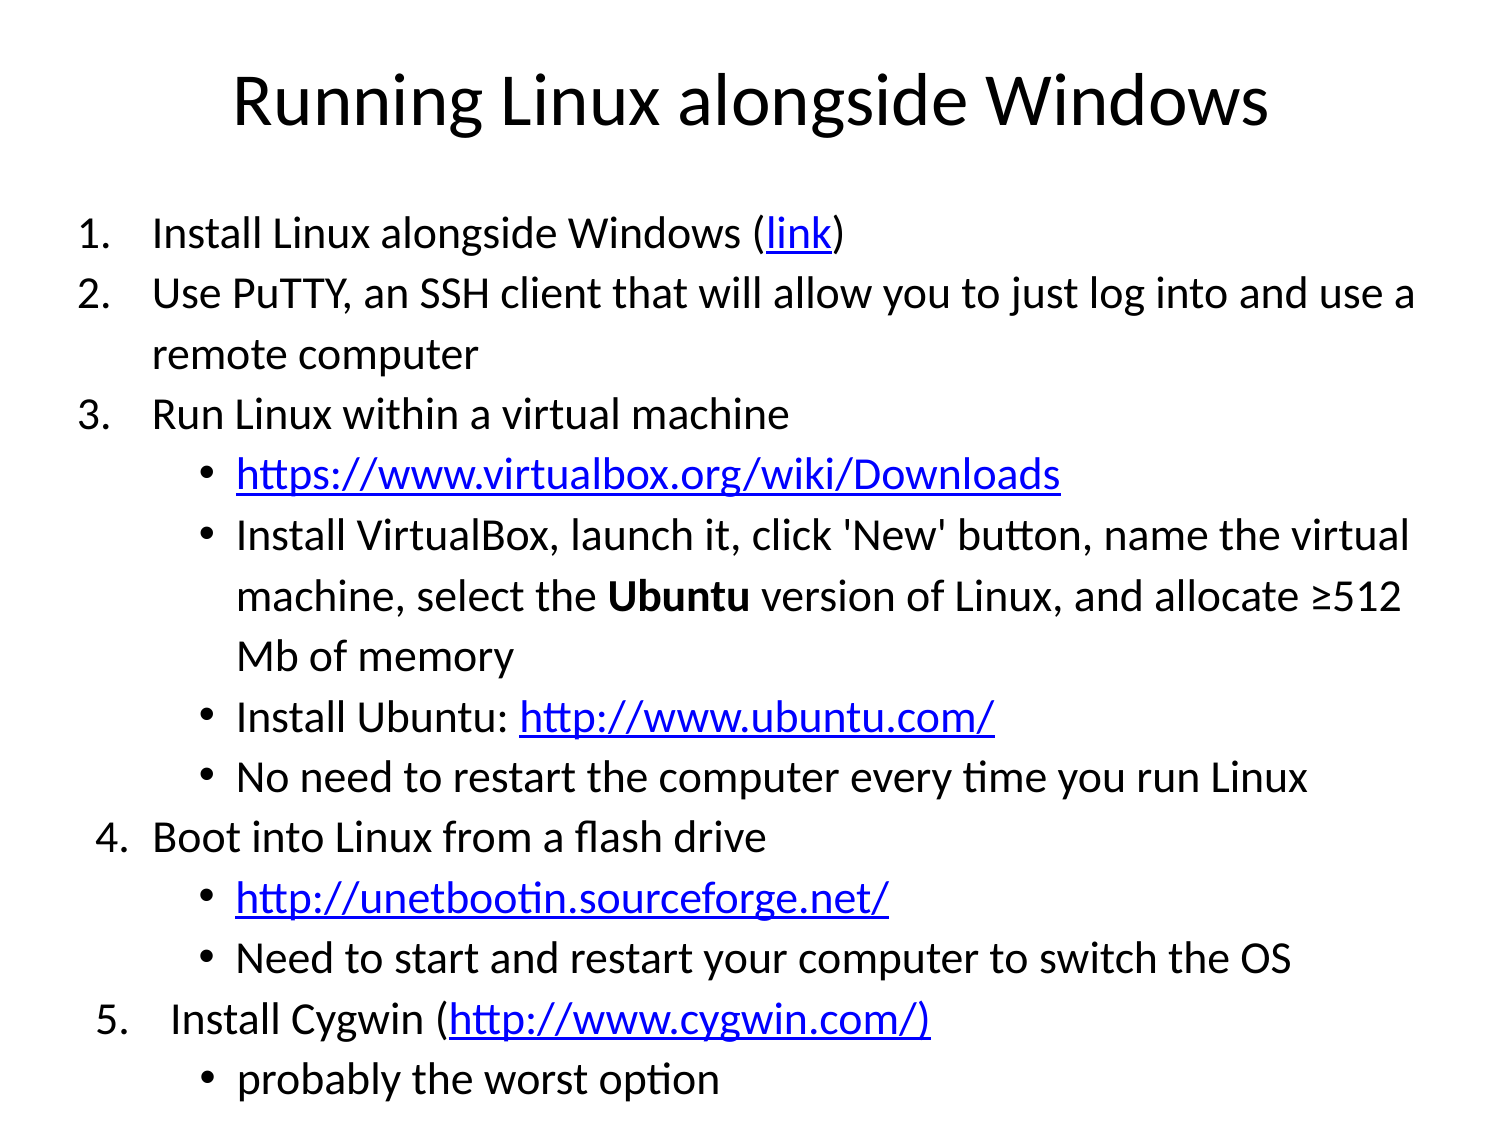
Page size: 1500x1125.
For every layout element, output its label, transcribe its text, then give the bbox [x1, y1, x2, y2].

title Running Linux alongside Windows [59, 24, 1444, 167]
text_box Install Linux alongside Windows (link) Use PuTTY, an SSH client that will allow you to just log into and use a remote computer Run Linux within a virtual machine https://www.virtualbox.org/wiki/Downloads Install VirtualBox, launch it, click 'New' button, name the virtual machine, select the Ubuntu version of Linux, and allocate ≥512 Mb of memory Install Ubuntu: http://www.ubuntu.com/ No need to restart the computer every time you run Linux Boot into Linux from a flash drive http://unetbootin.sourceforge.net/ Need to start and restart your computer to switch the OS Install Cygwin (http://www.cygwin.com/) probably the worst option [43, 189, 1465, 1112]
